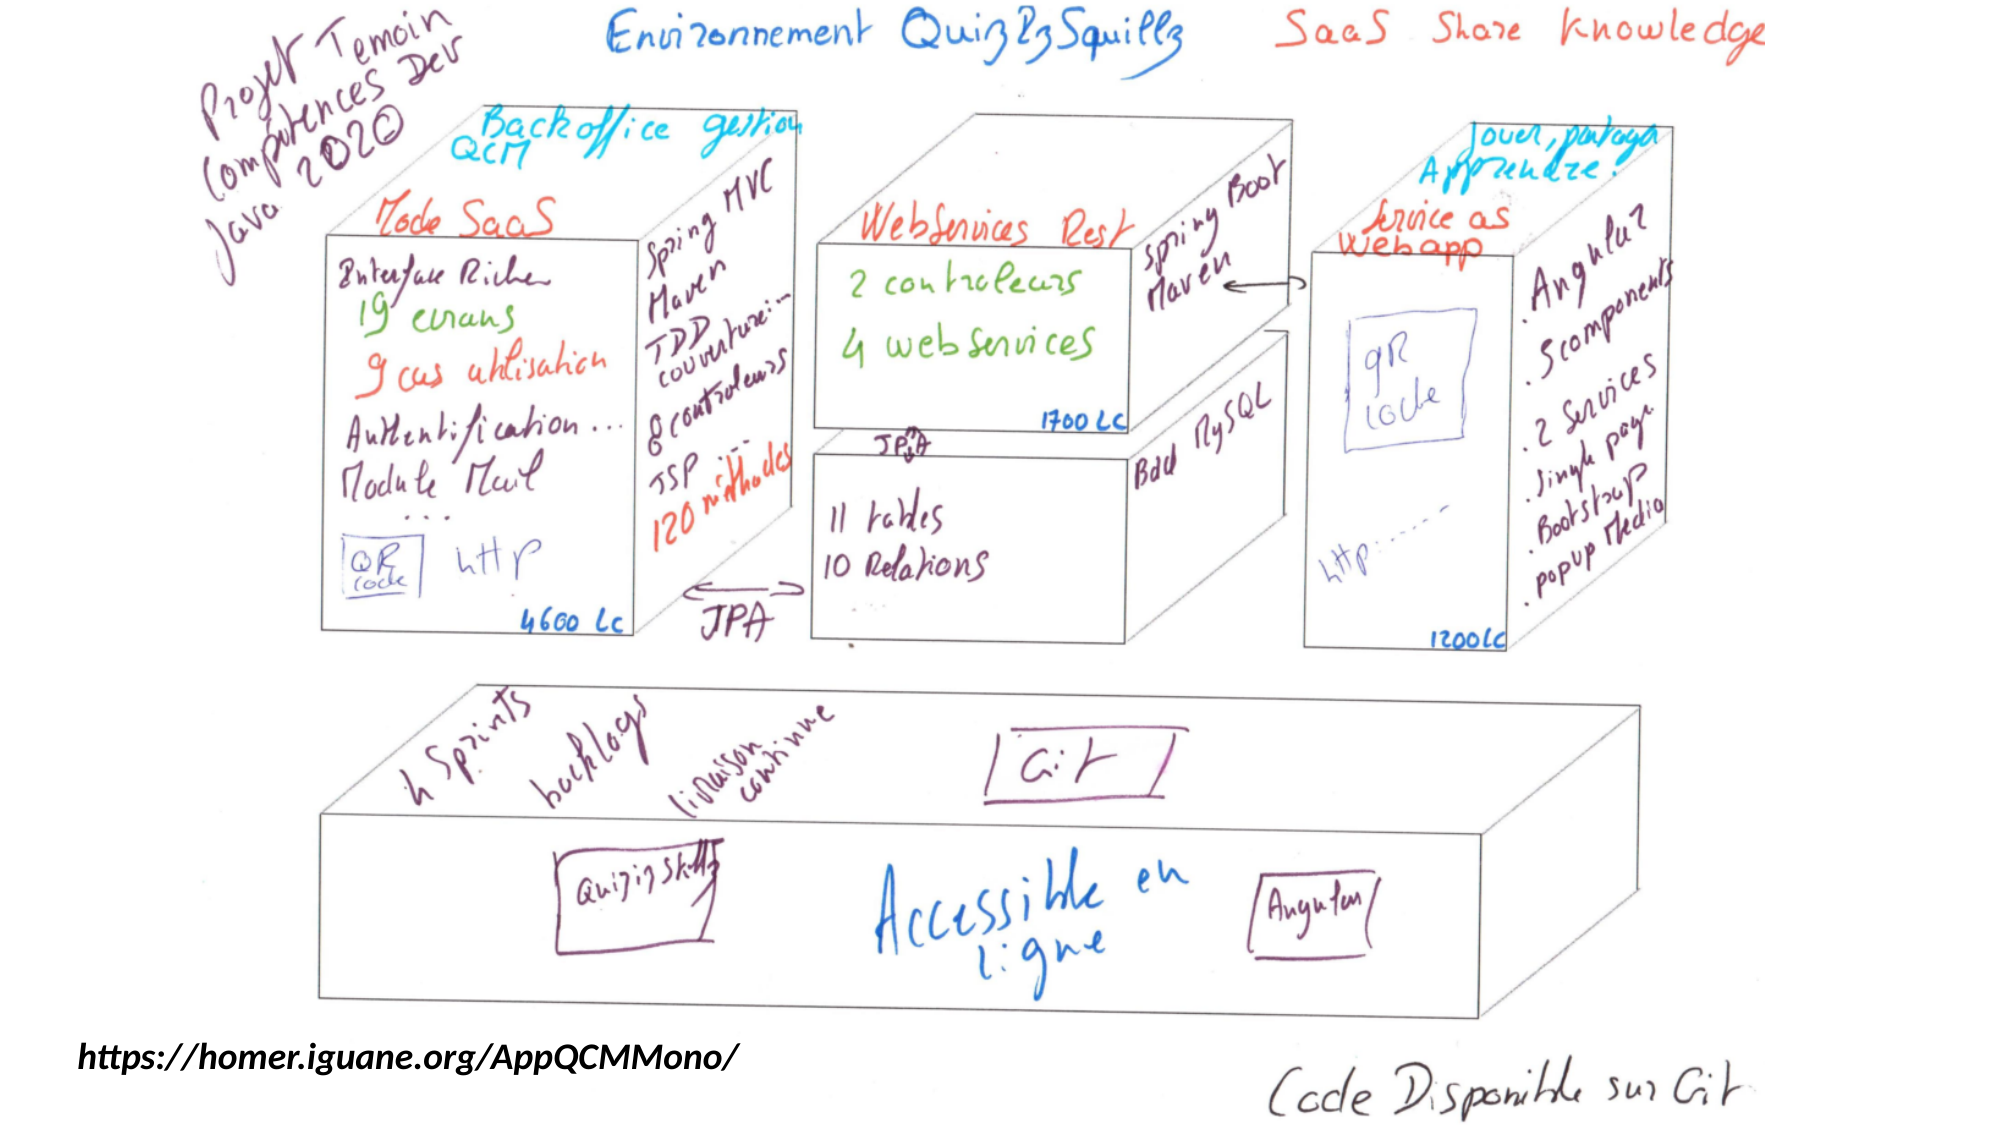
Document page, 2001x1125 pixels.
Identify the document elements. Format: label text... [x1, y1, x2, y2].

text_box https://homer.iguane.org/AppQCMMono/ [62, 1024, 166, 1085]
picture [166, 0, 1765, 1125]
